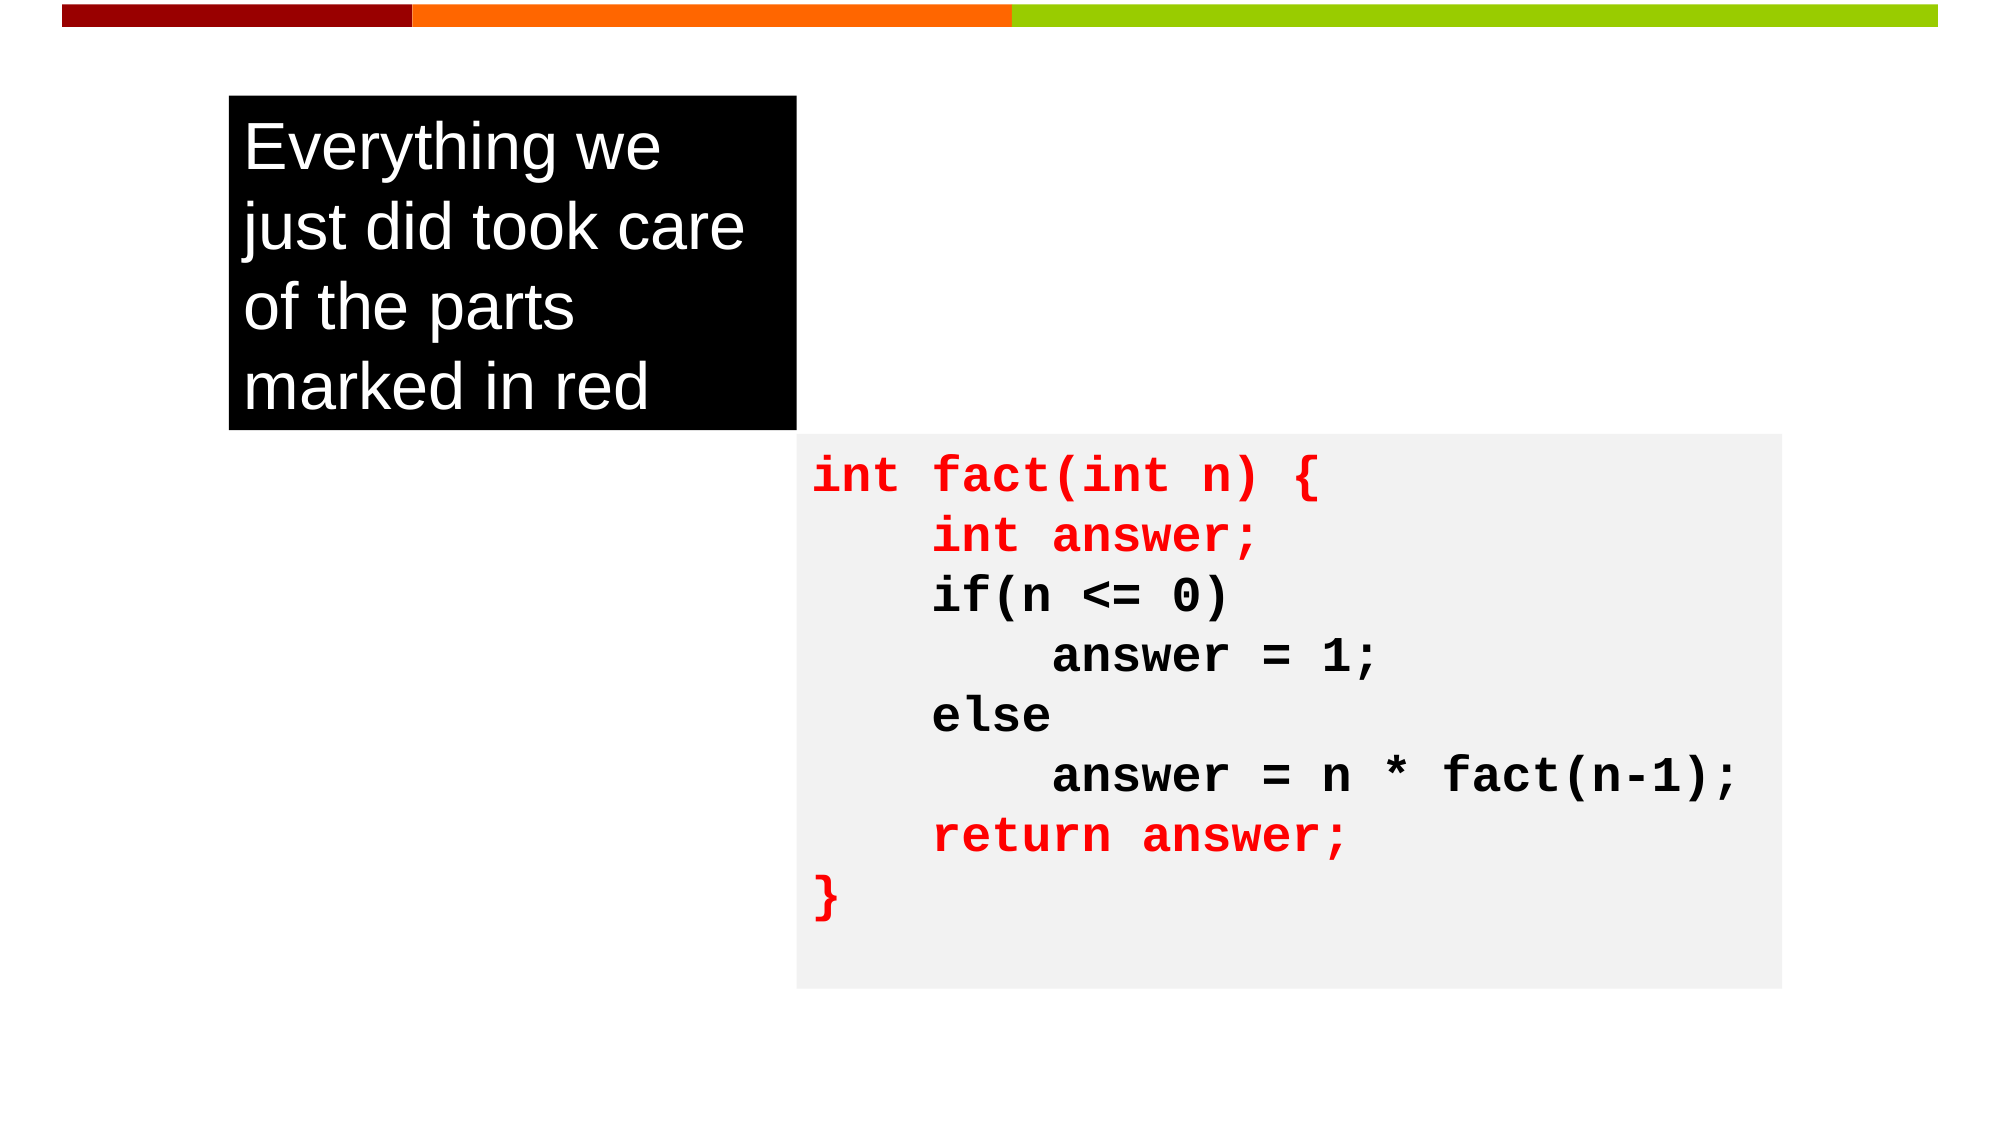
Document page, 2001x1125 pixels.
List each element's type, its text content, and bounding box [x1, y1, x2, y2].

text_box int fact(int n) { int answer; if(n <= 0) answer = 1; else answer = n * fact(n-1); return answer; } [796, 433, 1783, 989]
text_box Everything we just did took care of the parts marked in red [228, 95, 797, 431]
